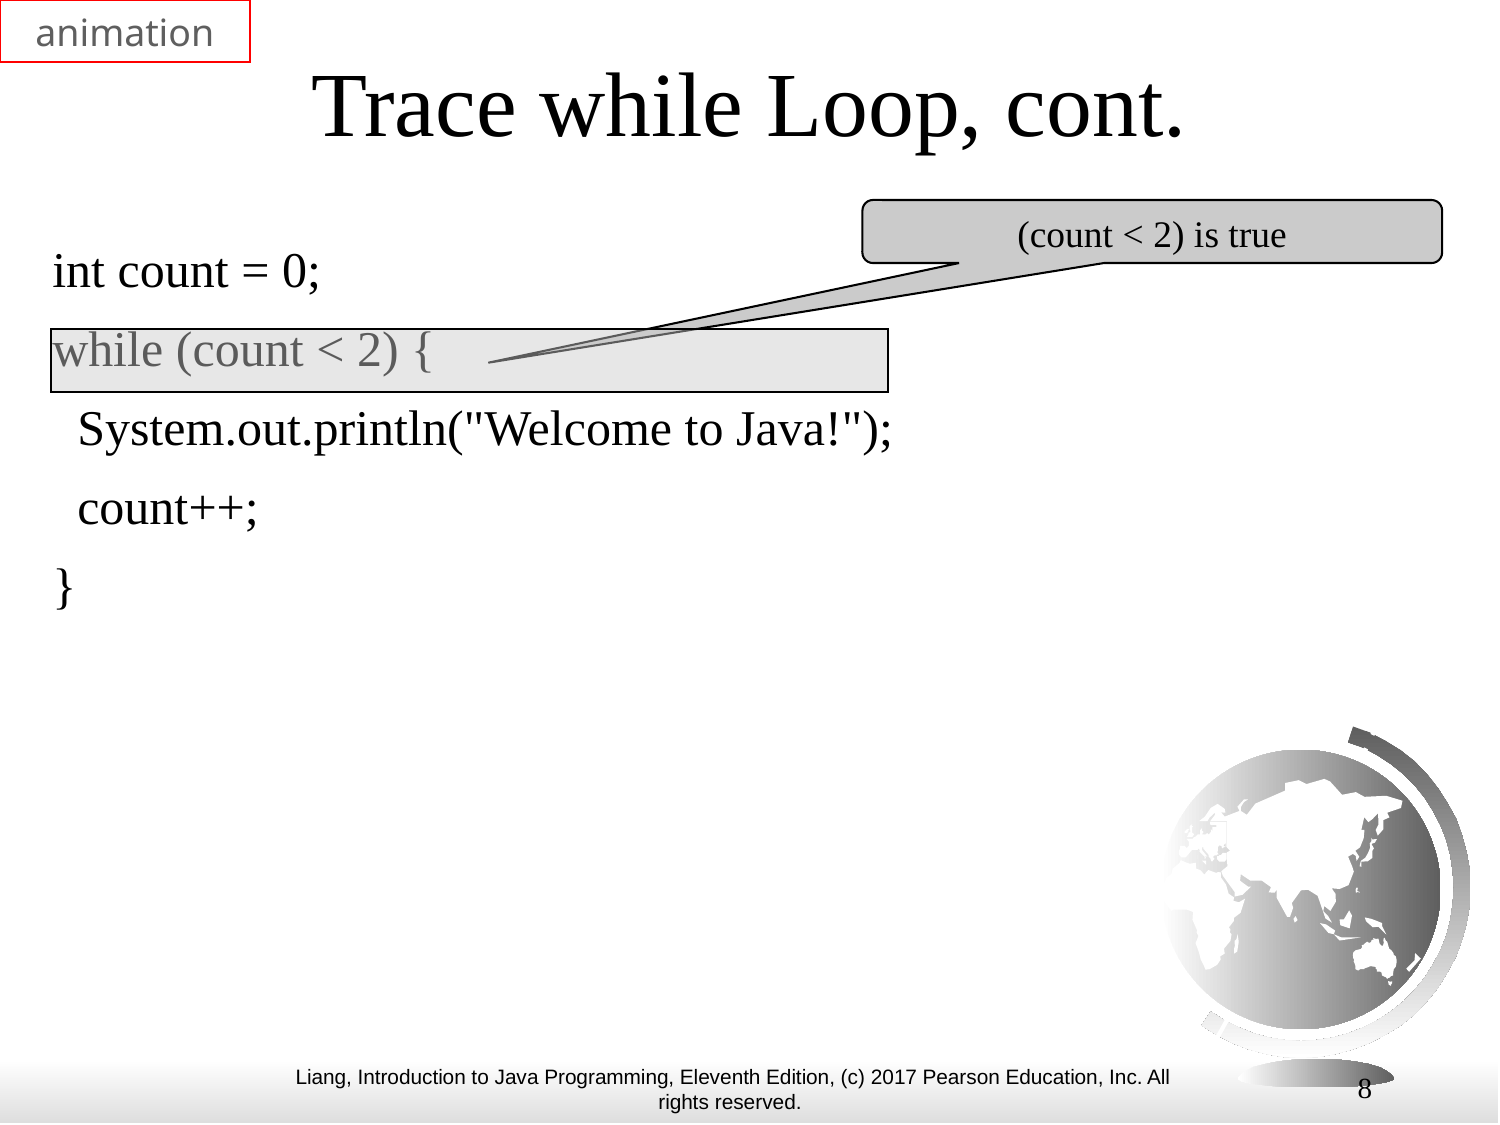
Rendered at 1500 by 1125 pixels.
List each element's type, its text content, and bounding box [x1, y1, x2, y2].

text_box [50, 329, 889, 393]
title Trace while Loop, cont. [112, 37, 1388, 163]
text_box (count < 2) is true [647, 199, 1443, 329]
slide_number 8 [1074, 1049, 1388, 1125]
text_box int count = 0; while (count < 2) { System.out.println("Welcome to Java!"); count++; } [37, 237, 913, 622]
text_box animation [0, 0, 250, 63]
